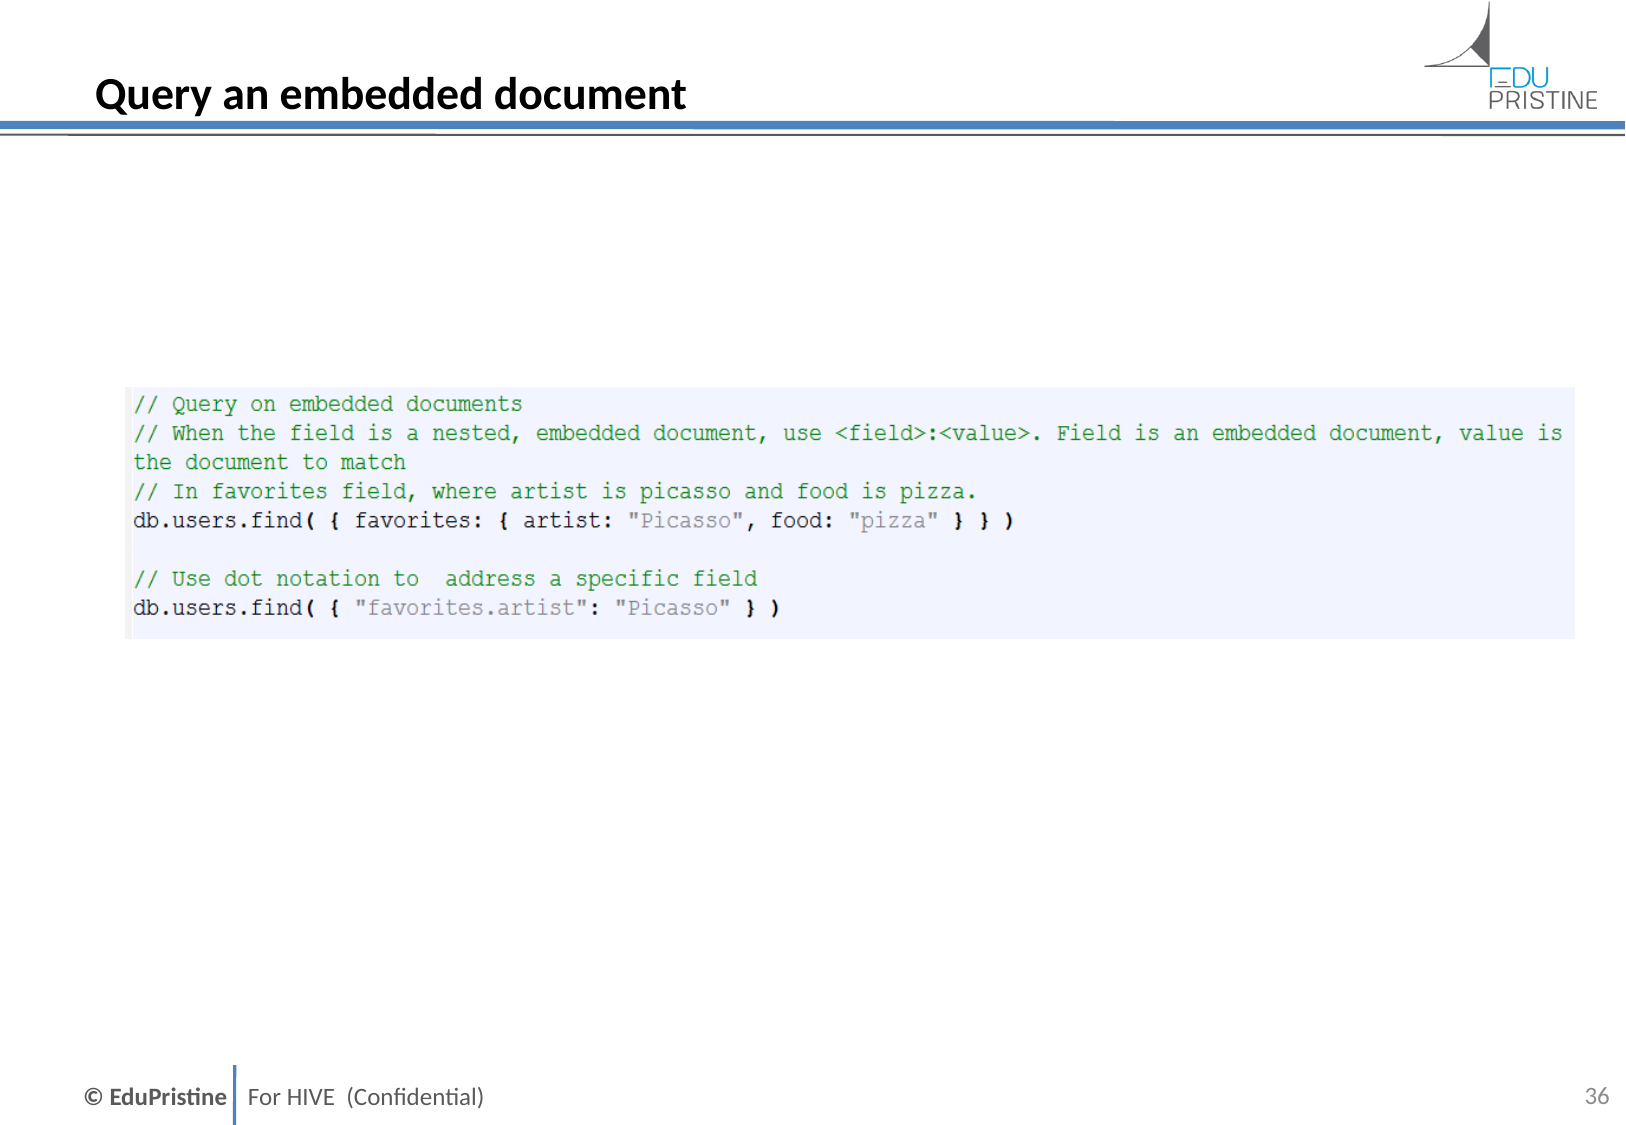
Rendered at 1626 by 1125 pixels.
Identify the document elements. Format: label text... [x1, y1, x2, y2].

picture [124, 387, 1576, 640]
title Query an embedded document [87, 10, 1416, 126]
slide_number 35 [1543, 1065, 1625, 1125]
picture [1424, 1, 1597, 109]
